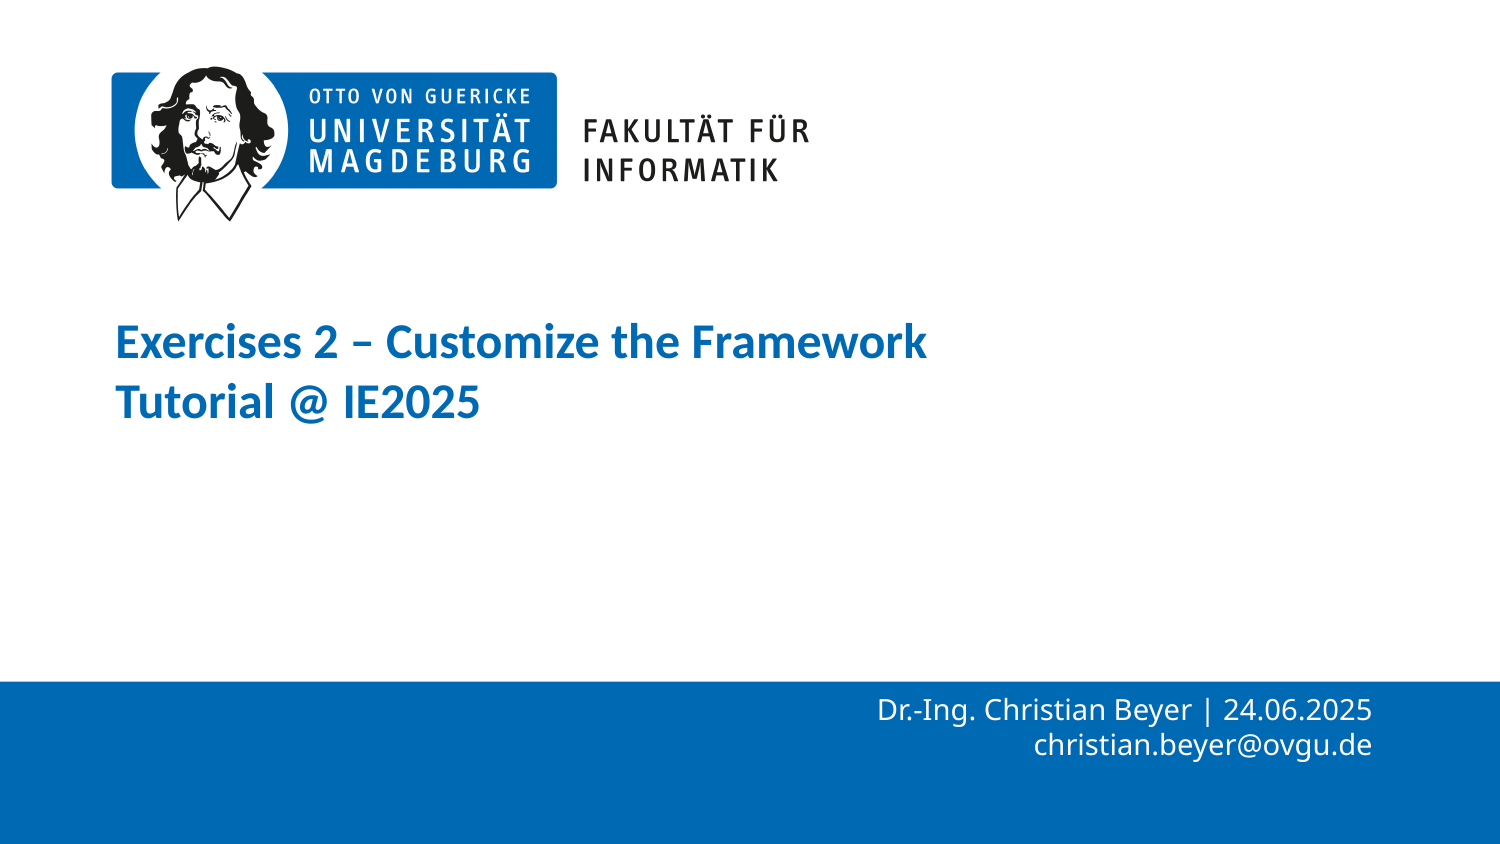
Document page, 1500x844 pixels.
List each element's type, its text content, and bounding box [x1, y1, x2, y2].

title Exercises 2 – Customize the Framework Tutorial @ IE2025 [100, 291, 1046, 496]
picture [88, 43, 836, 245]
text_box Dr.-Ing. Christian Beyer | 24.06.2025 christian.beyer@ovgu.de [123, 683, 1388, 769]
